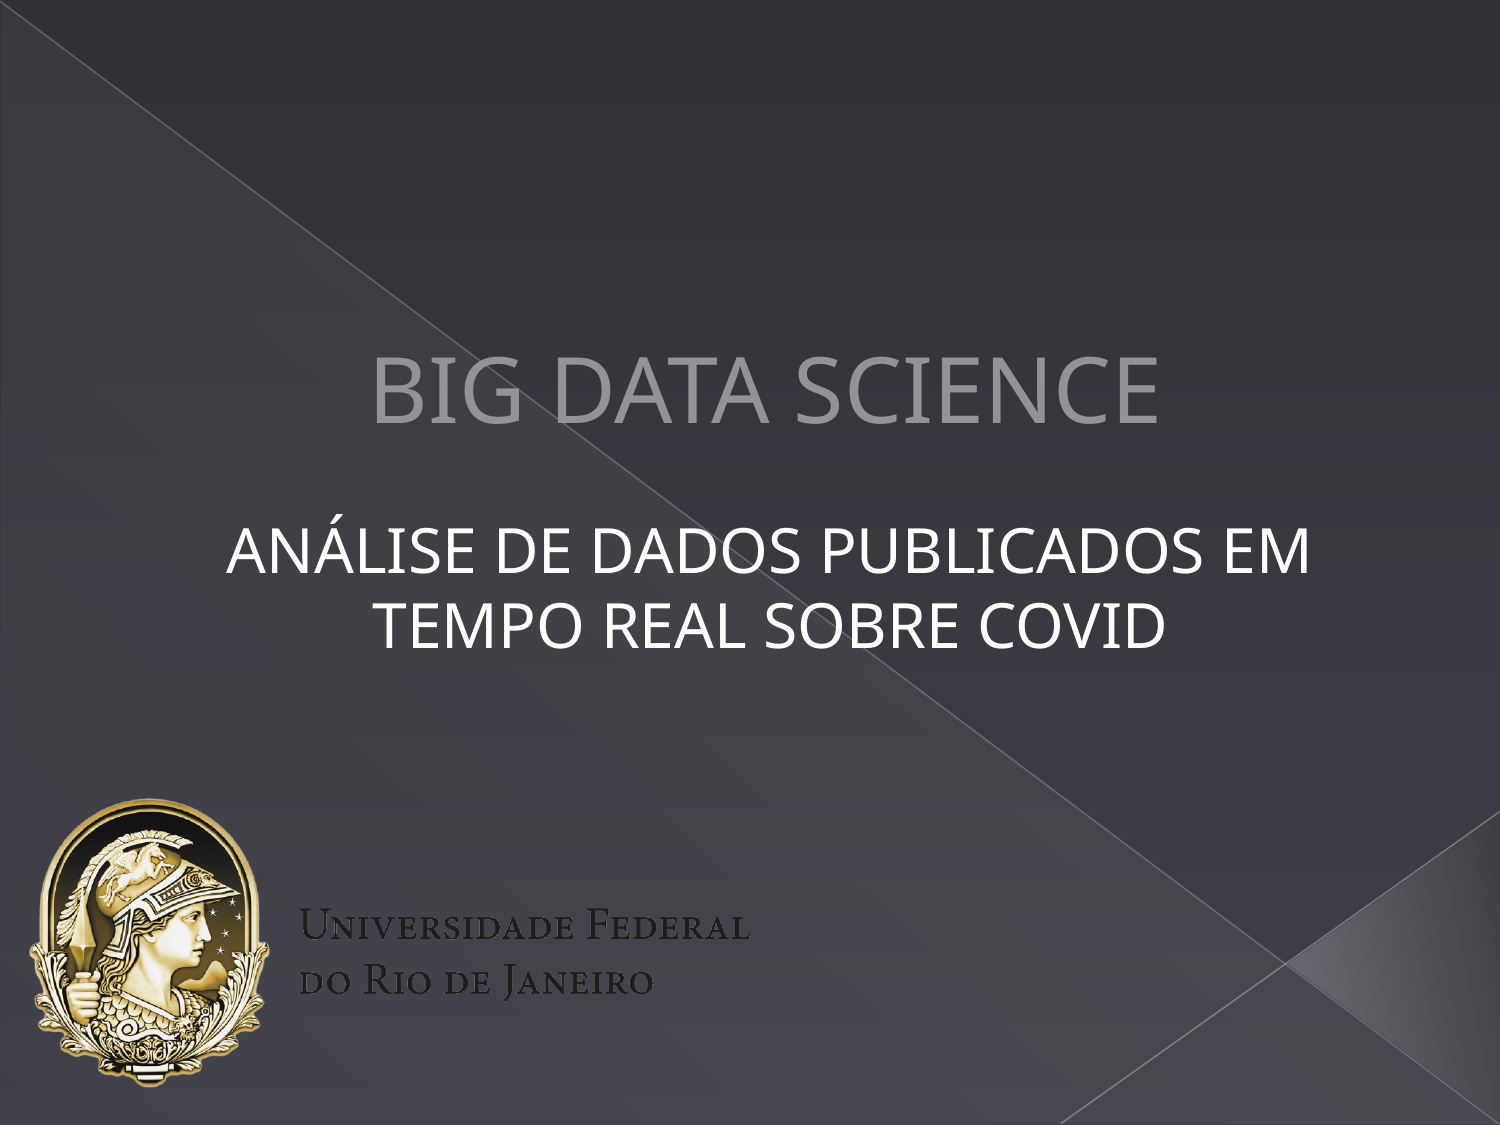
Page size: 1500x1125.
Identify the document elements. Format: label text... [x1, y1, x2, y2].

picture [29, 798, 751, 1088]
subtitle ANÁLISE DE DADOS PUBLICADOS EM TEMPO REAL SOBRE COVID [112, 503, 1435, 791]
title BIG DATA SCIENCE [64, 208, 1388, 450]
